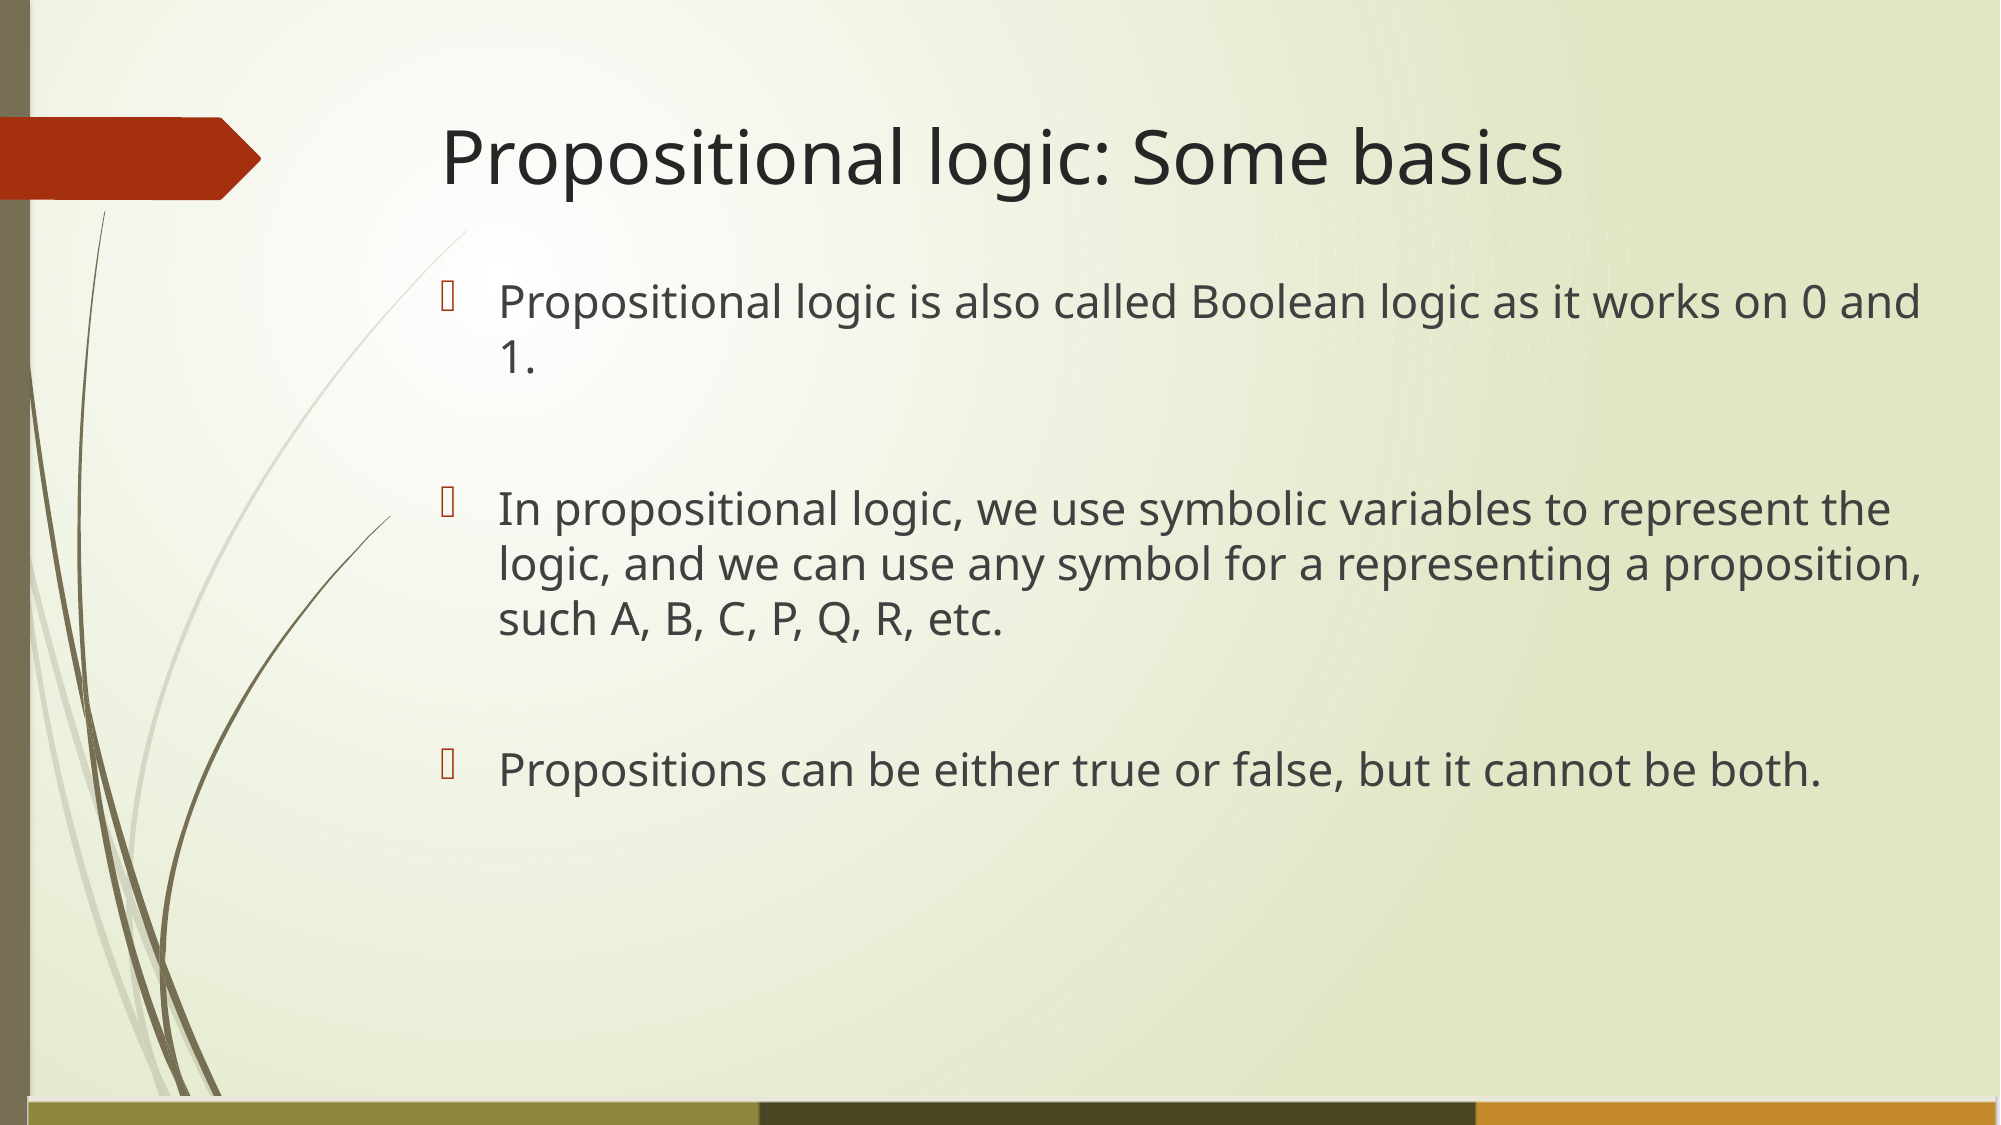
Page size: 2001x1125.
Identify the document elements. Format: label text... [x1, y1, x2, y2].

title Propositional logic: Some basics [425, 102, 1888, 265]
picture [27, 1096, 2000, 1125]
list Propositional logic is also called Boolean logic as it works on 0 and 1. In propositional logic, we use symbolic variables to represent the logic, and we can use any symbol for a representing a proposition, such A, B, C, P, Q, R, etc. Propositions can be either true or false, but it cannot be both. [425, 265, 1943, 1052]
